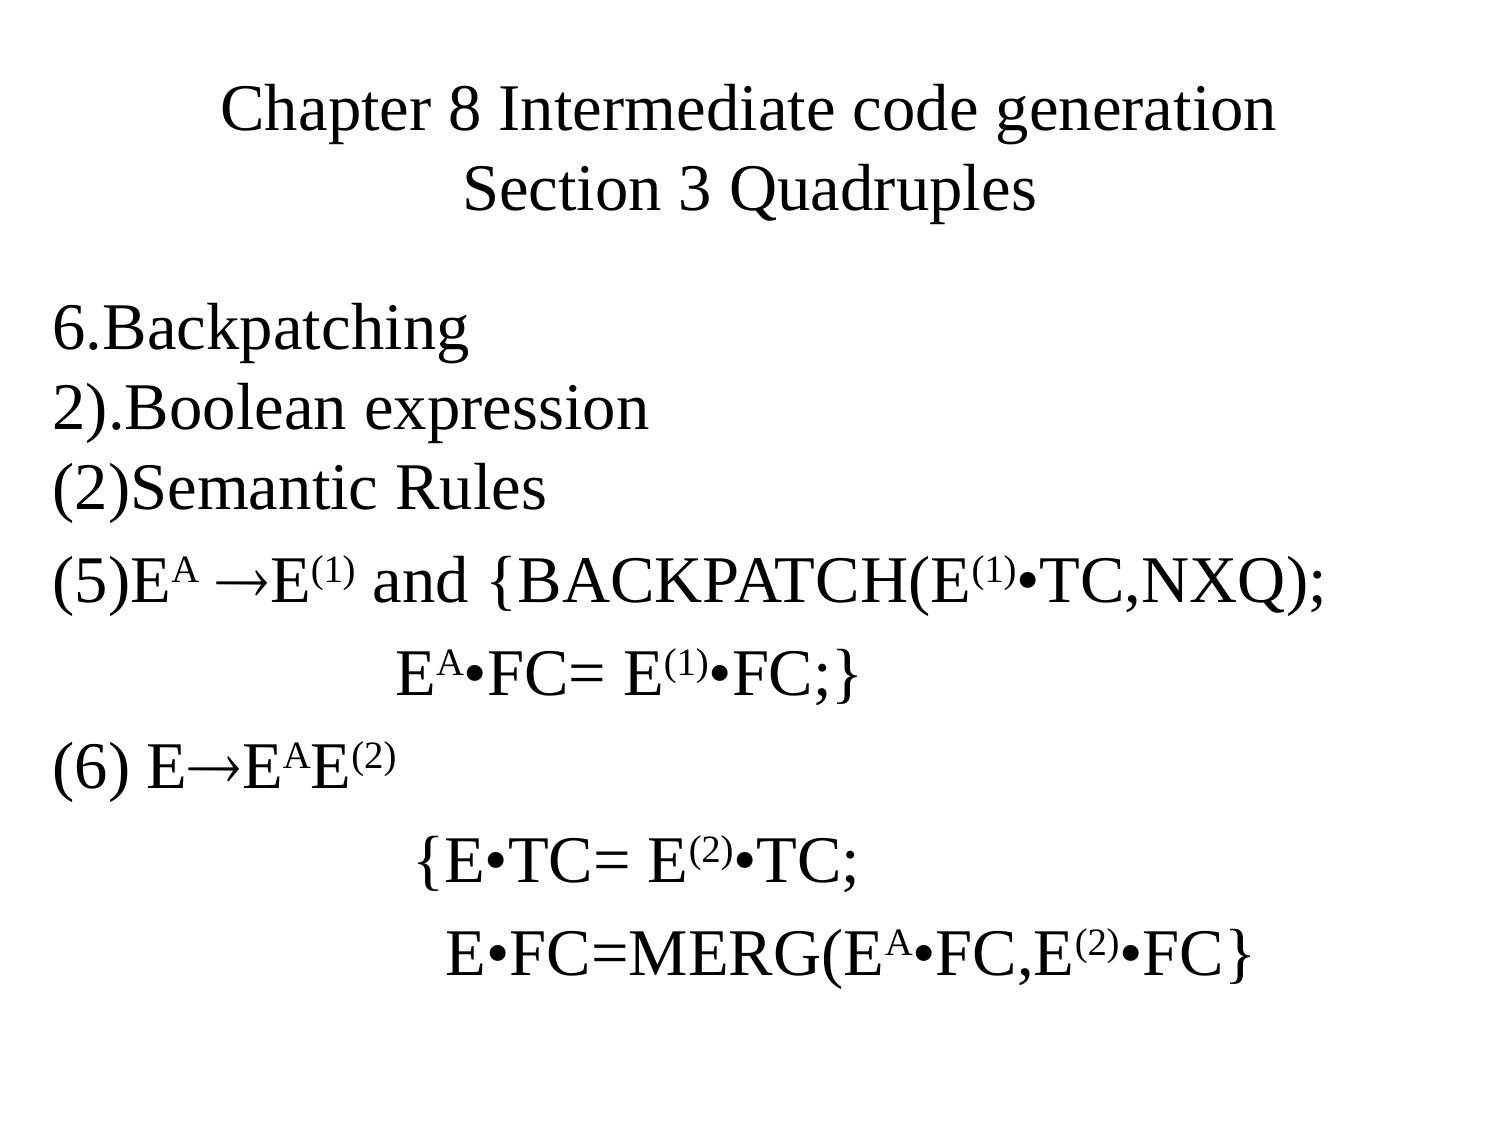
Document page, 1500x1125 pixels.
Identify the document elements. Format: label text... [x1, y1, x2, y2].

title Chapter 8 Intermediate code generation Section 3 Quadruples [112, 24, 1388, 263]
list 6.Backpatching 2).Boolean expression (2)Semantic Rules (5)EA E(1) and {BACKPATCH(E(1)•TC,NXQ); EA•FC= E(1)•FC;} (6) EEAE(2) {E•TC= E(2)•TC; E•FC=MERG(EA•FC,E(2)•FC} [37, 275, 1463, 1025]
